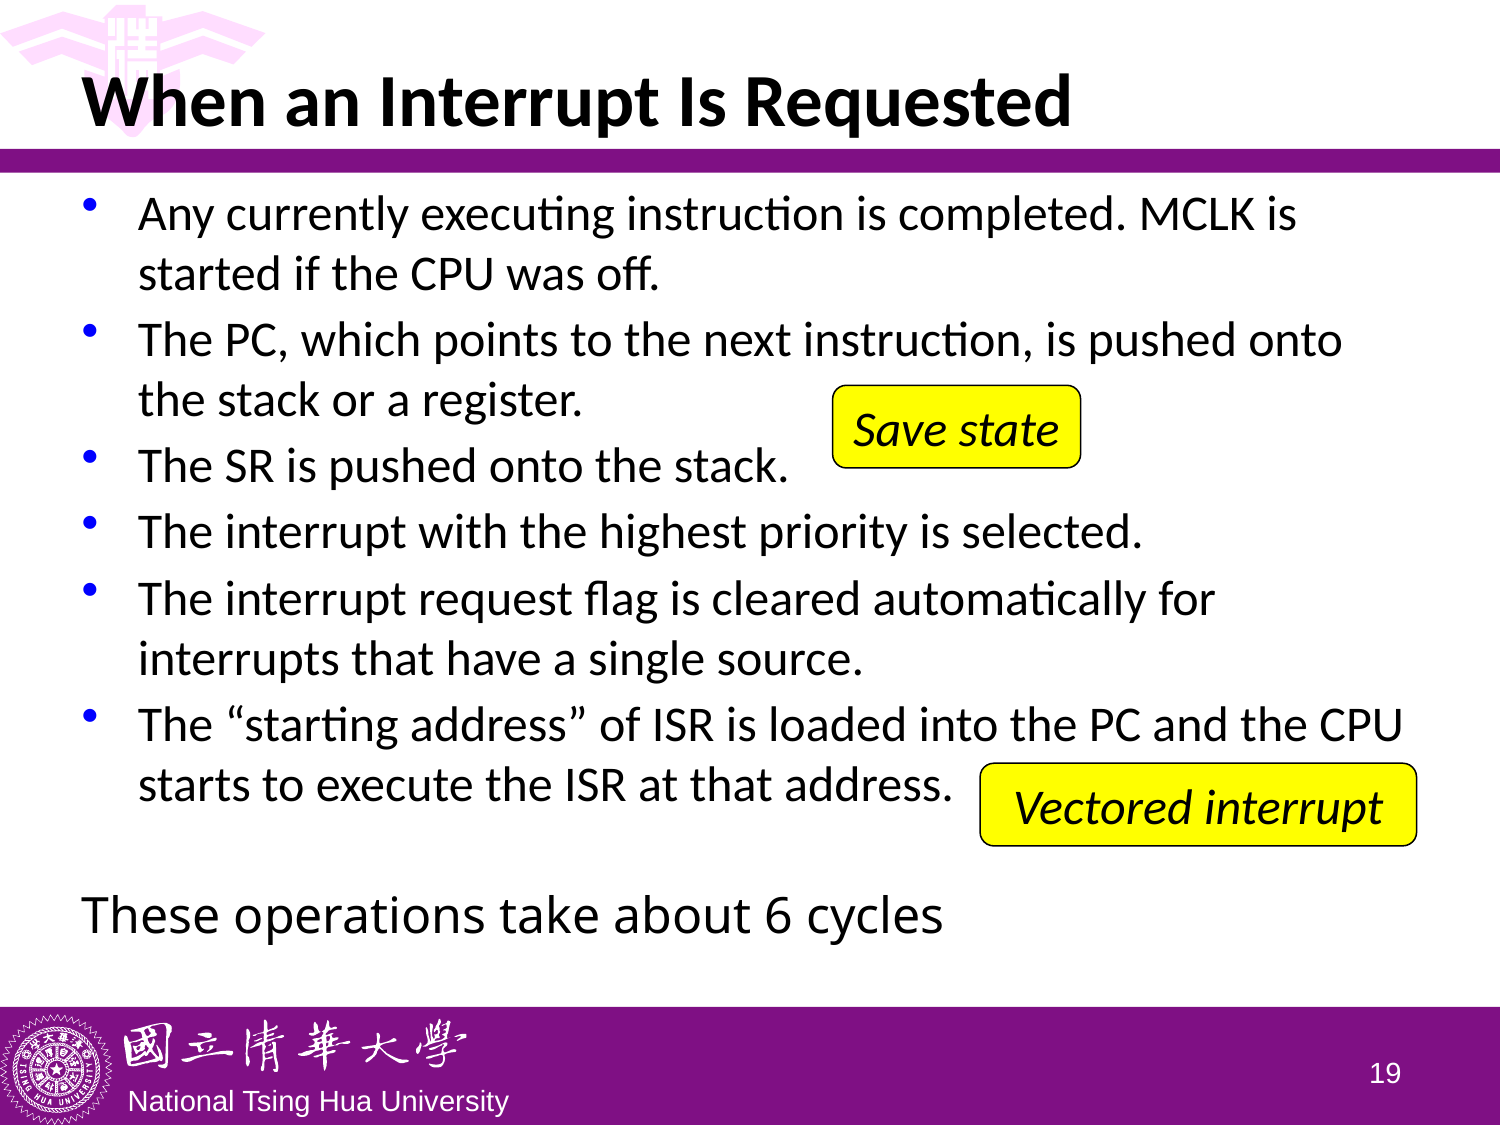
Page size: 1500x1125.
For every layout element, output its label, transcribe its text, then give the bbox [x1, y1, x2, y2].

slide_number 18 [1104, 1021, 1417, 1097]
title When an Interrupt Is Requested [66, 37, 1436, 149]
text_box Vectored interrupt [980, 763, 1417, 846]
list Any currently executing instruction is completed. MCLK is started if the CPU was off. The PC, which points to the next instruction, is pushed onto the stack or a register. The SR is pushed onto the stack. The interrupt with the highest priority is selected. The interrupt request flag is cleared automatically for interrupts that have a single source. The “starting address” of ISR is loaded into the PC and the CPU starts to execute the ISR at that address. These operations take about 6 cycles [66, 172, 1436, 1003]
text_box Save state [832, 385, 1081, 468]
